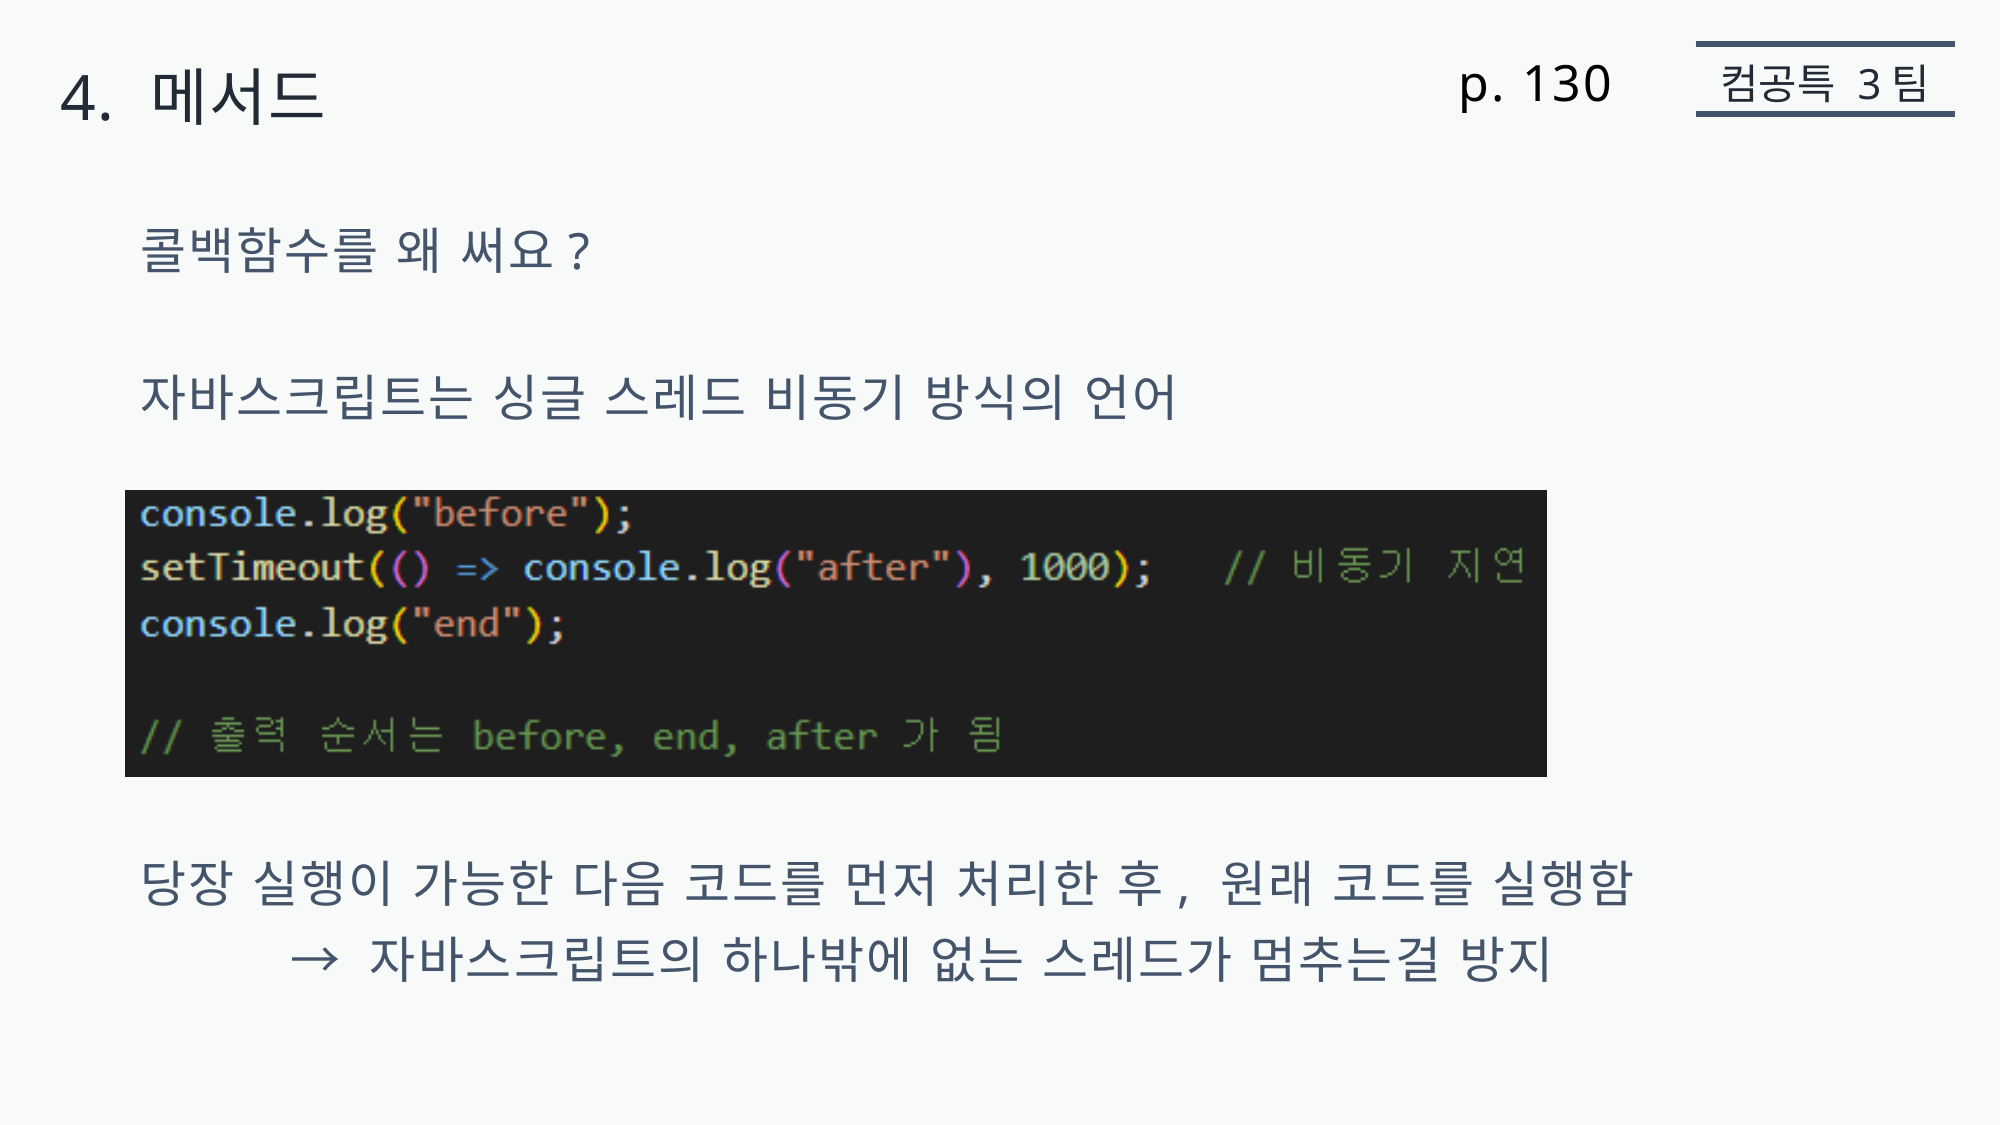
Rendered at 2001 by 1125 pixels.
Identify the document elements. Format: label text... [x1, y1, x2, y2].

text_box 콜백함수를 왜 써요? [125, 212, 1878, 287]
text_box → 자바스크립트의 하나밖에 없는 스레드가 멈추는걸 방지 [125, 920, 1878, 996]
text_box 컴공특 3팀 [1695, 50, 1955, 114]
text_box p. 130 [1443, 43, 1639, 119]
text_box 자바스크립트는 싱글 스레드 비동기 방식의 언어 [125, 359, 1878, 434]
text_box 당장 실행이 가능한 다음 코드를 먼저 처리한 후, 원래 코드를 실행함 [125, 845, 1878, 920]
text_box 4. 메서드 [45, 50, 619, 141]
picture [125, 490, 1547, 777]
